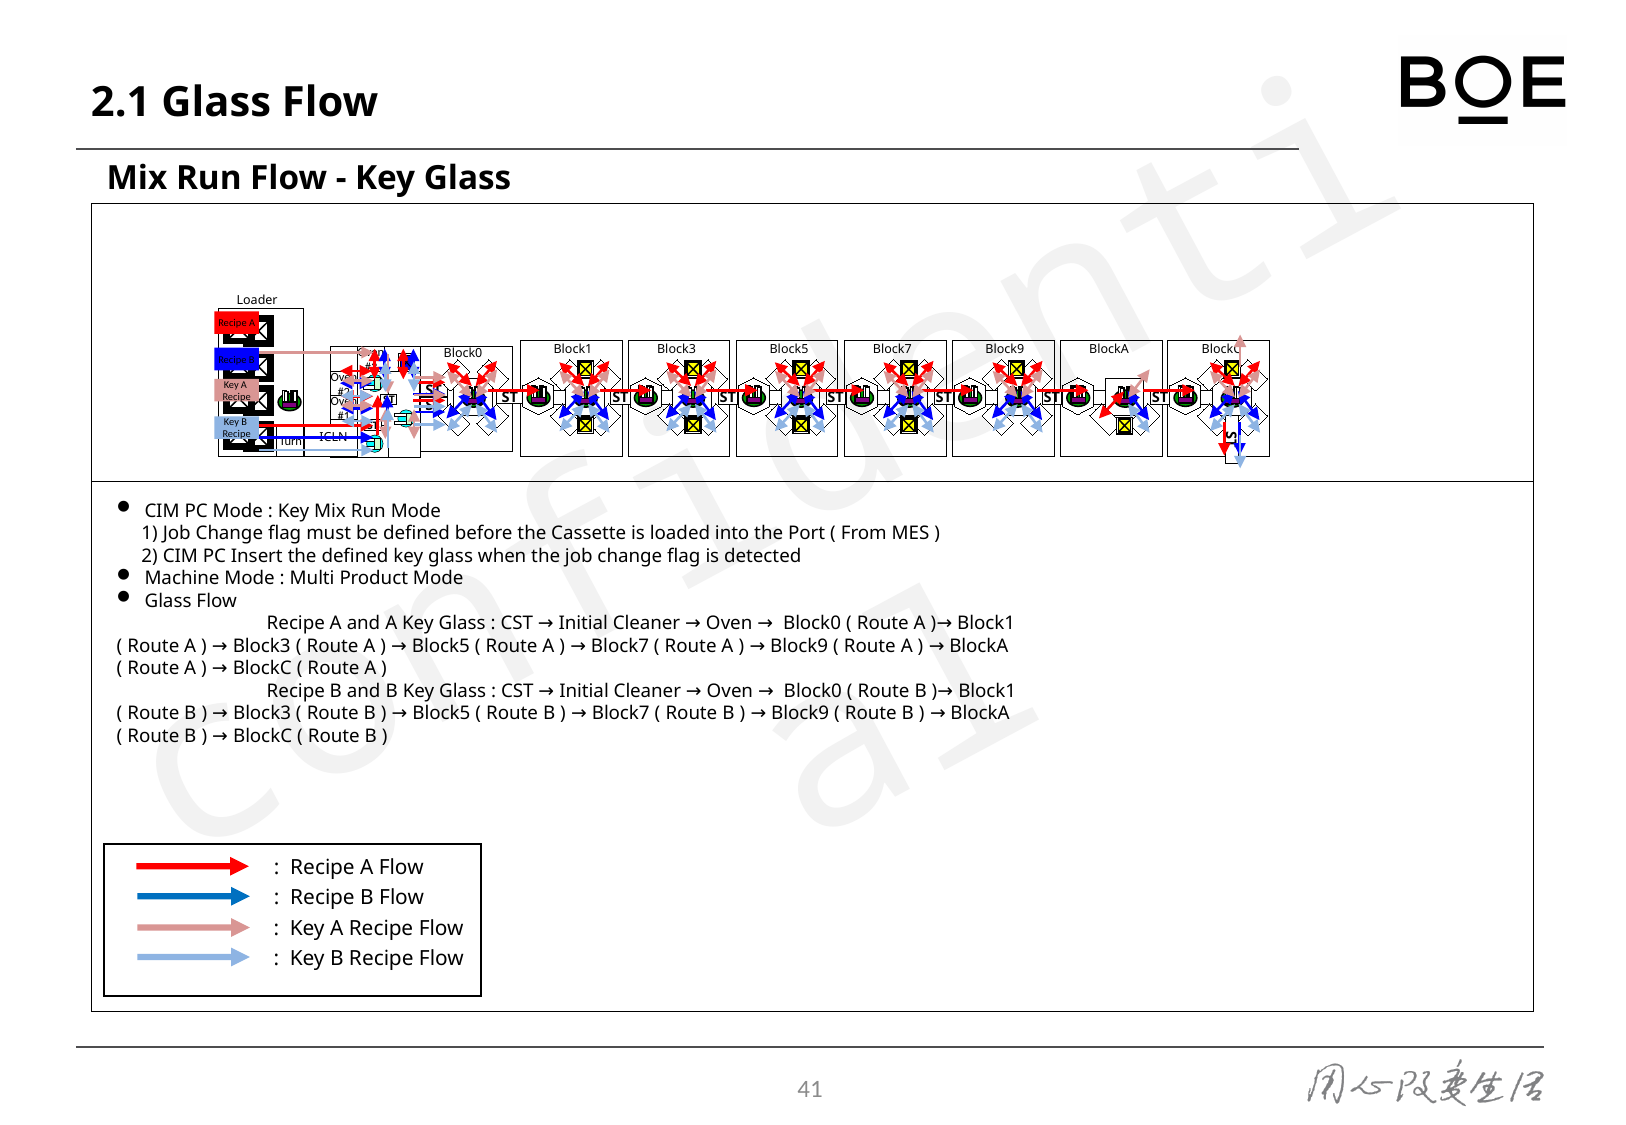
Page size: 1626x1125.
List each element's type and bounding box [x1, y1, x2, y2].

title [75, 50, 954, 150]
picture [1298, 1056, 1567, 1116]
picture [1398, 35, 1567, 146]
text_box [90, 148, 1535, 1013]
